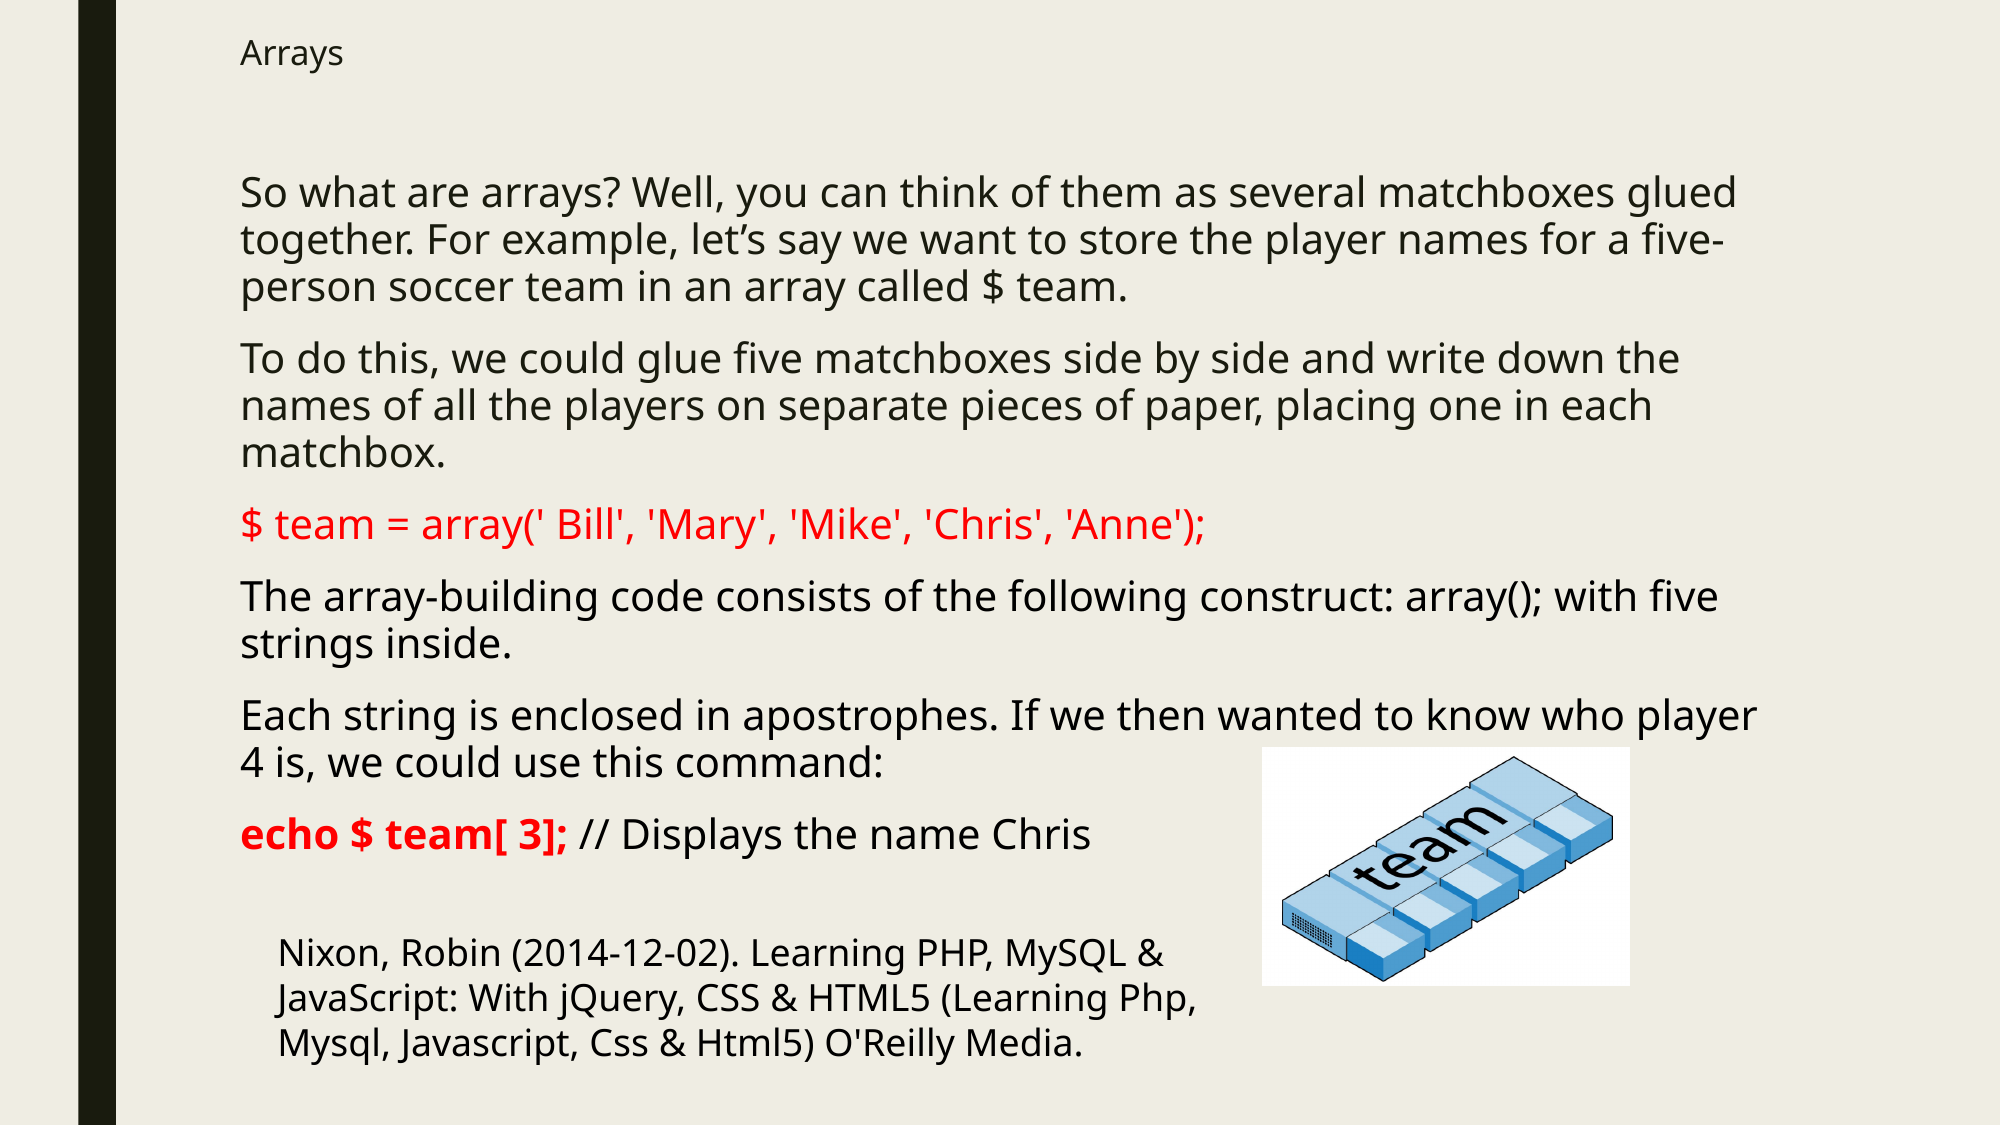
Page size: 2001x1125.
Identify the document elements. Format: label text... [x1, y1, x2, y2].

text_box Nixon, Robin (2014-12-02). Learning PHP, MySQL & JavaScript: With jQuery, CSS & HTML5 (Learning Php, Mysql, Javascript, Css & Html5) O'Reilly Media. [262, 876, 1263, 1072]
picture [1262, 747, 1630, 986]
title Arrays [225, 28, 1800, 162]
list So what are arrays? Well, you can think of them as several matchboxes glued together. For example, let’s say we want to store the player names for a five-person soccer team in an array called $ team. To do this, we could glue five matchboxes side by side and write down the names of all the players on separate pieces of paper, placing one in each matchbox. $ team = array(' Bill', 'Mary', 'Mike', 'Chris', 'Anne'); The array-building code consists of the following construct: array(); with five strings inside. Each string is enclosed in apostrophes. If we then wanted to know who player 4 is, we could use this command: echo $ team[ 3]; // Displays the name Chris [225, 162, 1800, 1052]
